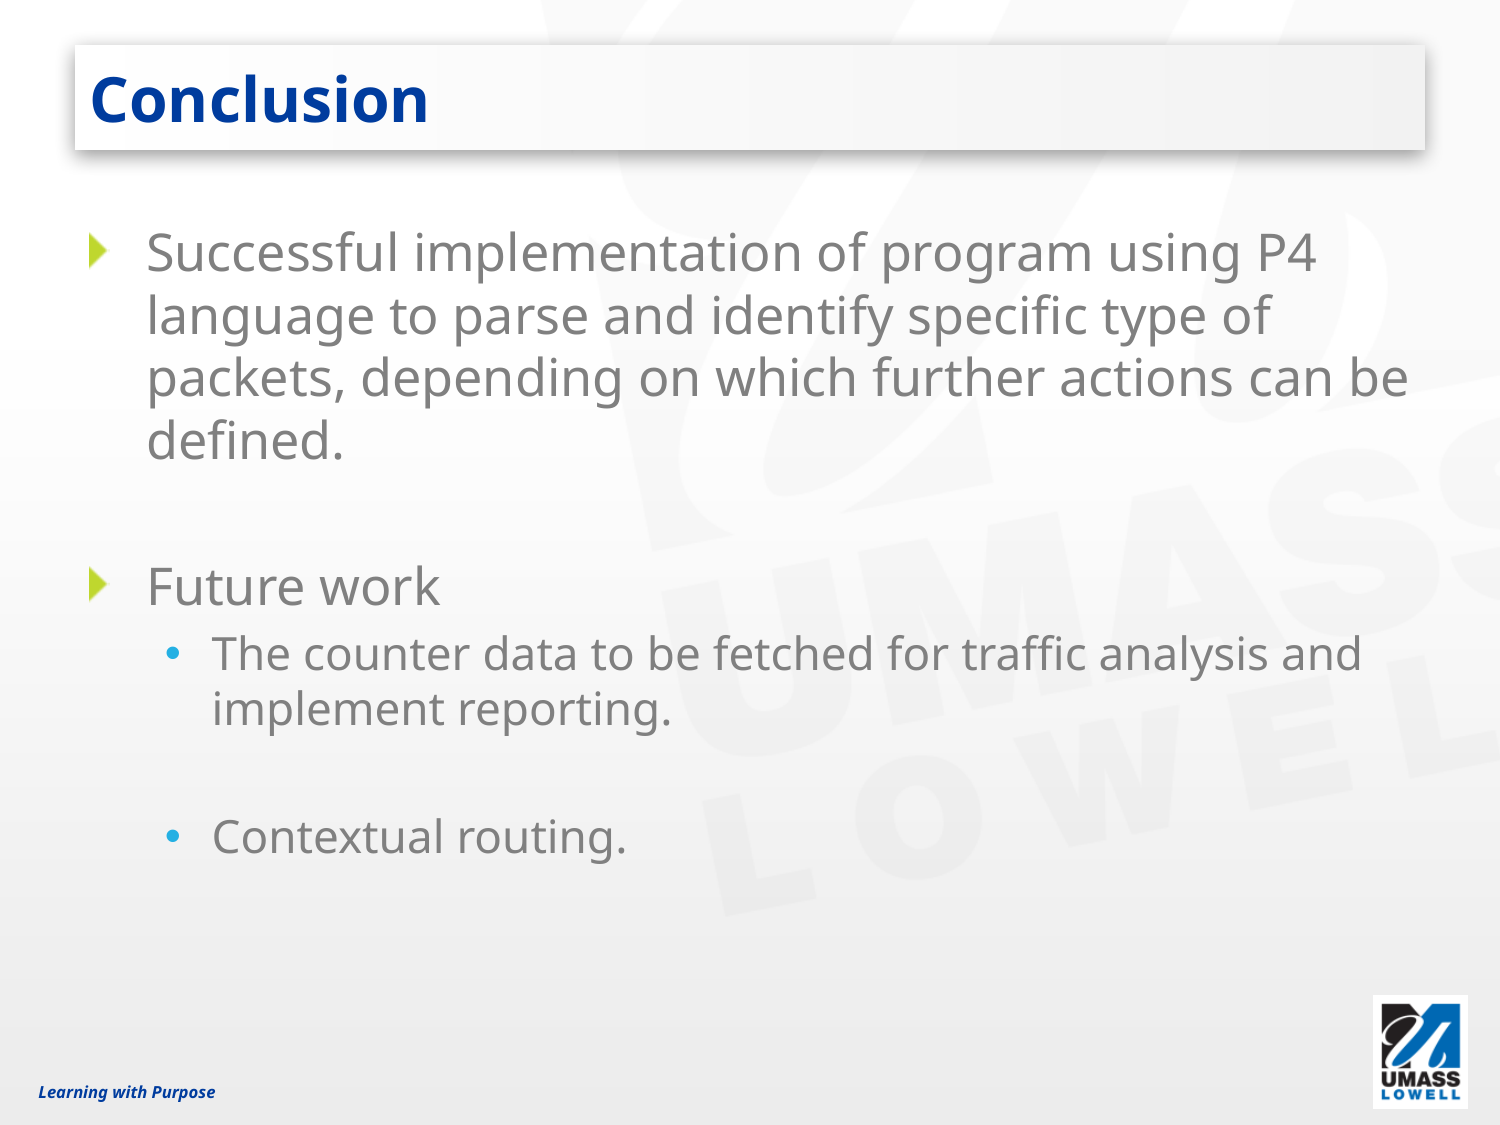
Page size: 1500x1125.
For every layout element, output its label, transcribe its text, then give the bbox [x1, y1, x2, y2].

title Conclusion [75, 45, 1425, 150]
list Successful implementation of program using P4 language to parse and identify specific type of packets, depending on which further actions can be defined. Future work The counter data to be fetched for traffic analysis and implement reporting. Contextual routing. [75, 212, 1425, 1013]
picture [0, 0, 1500, 1125]
